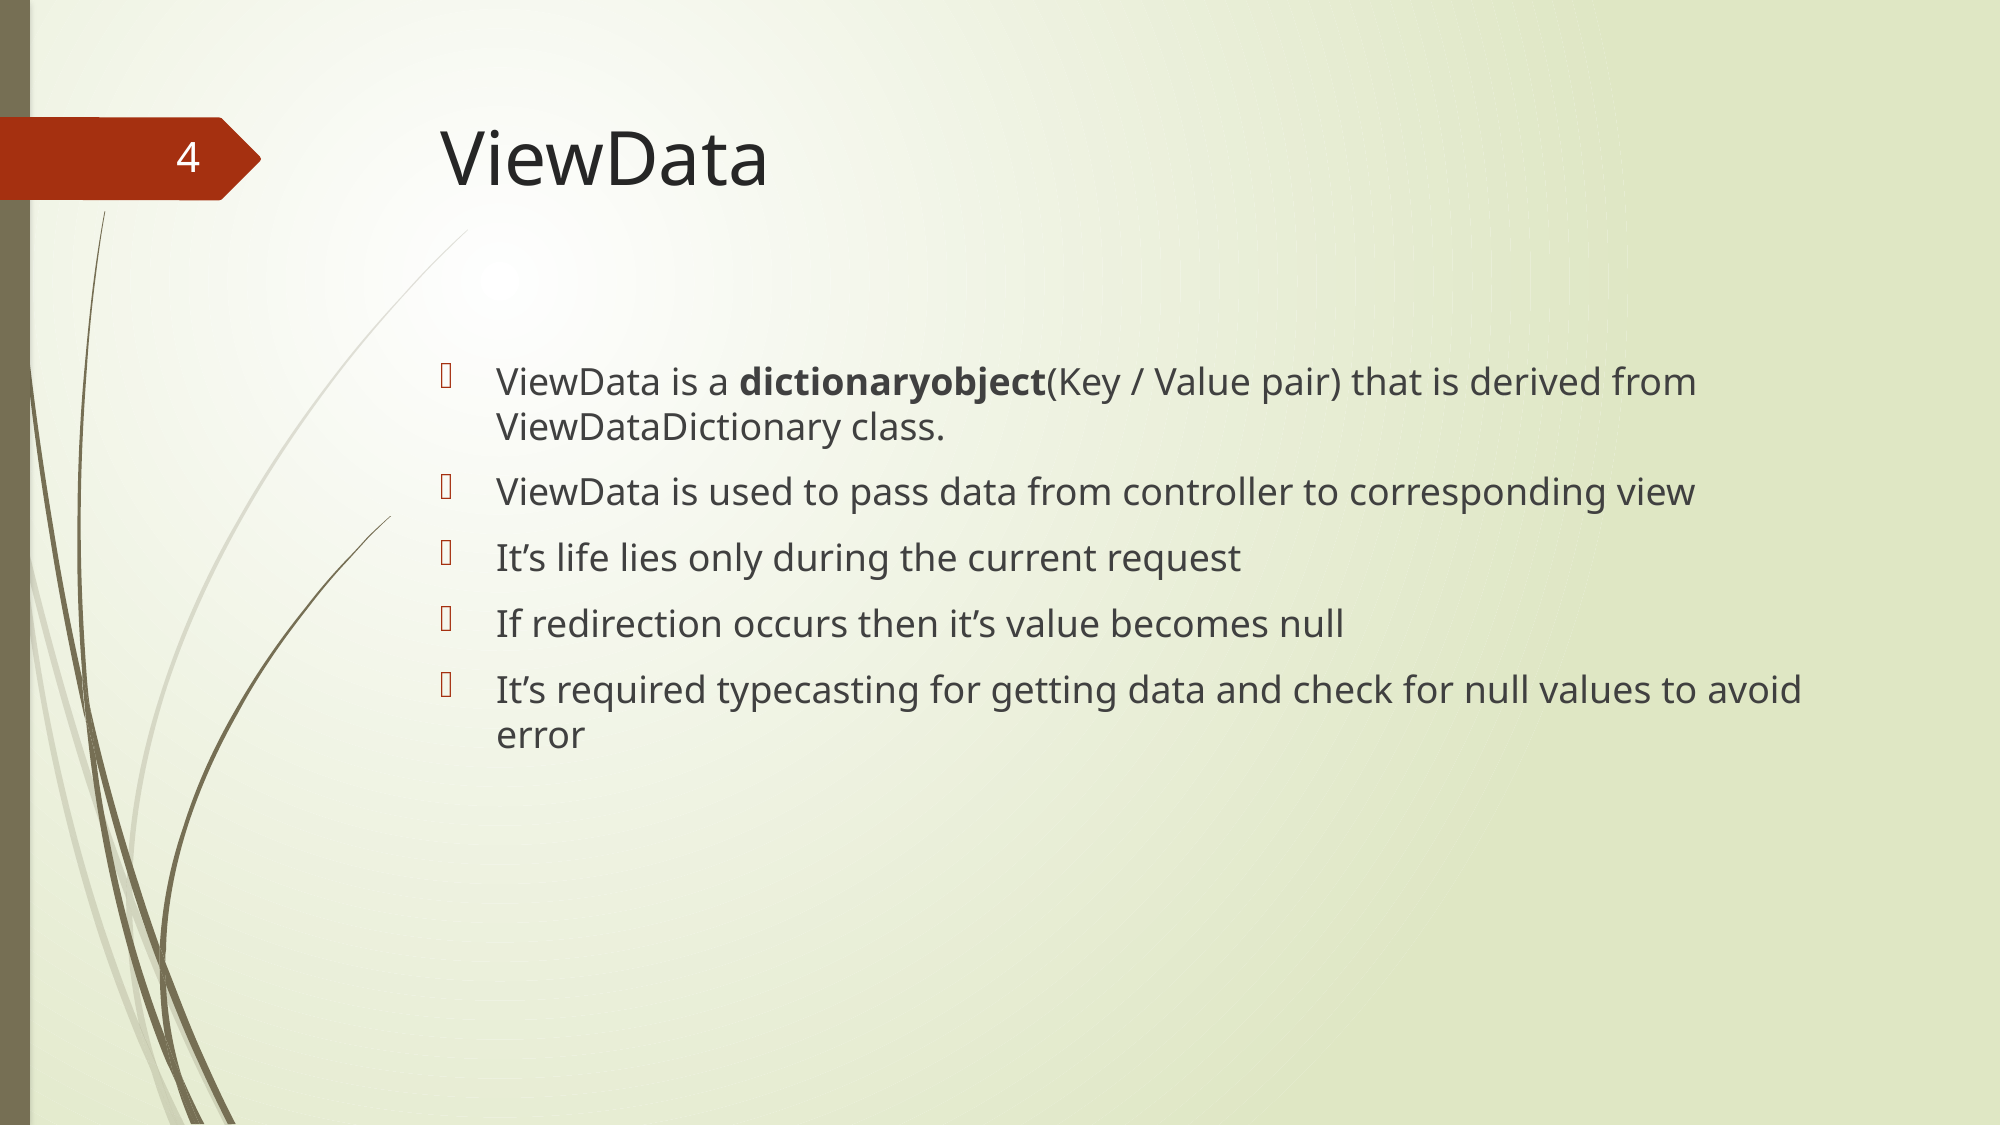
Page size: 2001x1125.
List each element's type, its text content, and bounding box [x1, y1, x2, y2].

list ViewData is a dictionaryobject(Key / Value pair) that is derived from ViewDataDictionary class. ViewData is used to pass data from controller to corresponding view It’s life lies only during the current request If redirection occurs then it’s value becomes null It’s required typecasting for getting data and check for null values to avoid error [424, 350, 1888, 970]
title ViewData [425, 102, 1888, 313]
slide_number 4 [87, 129, 216, 190]
